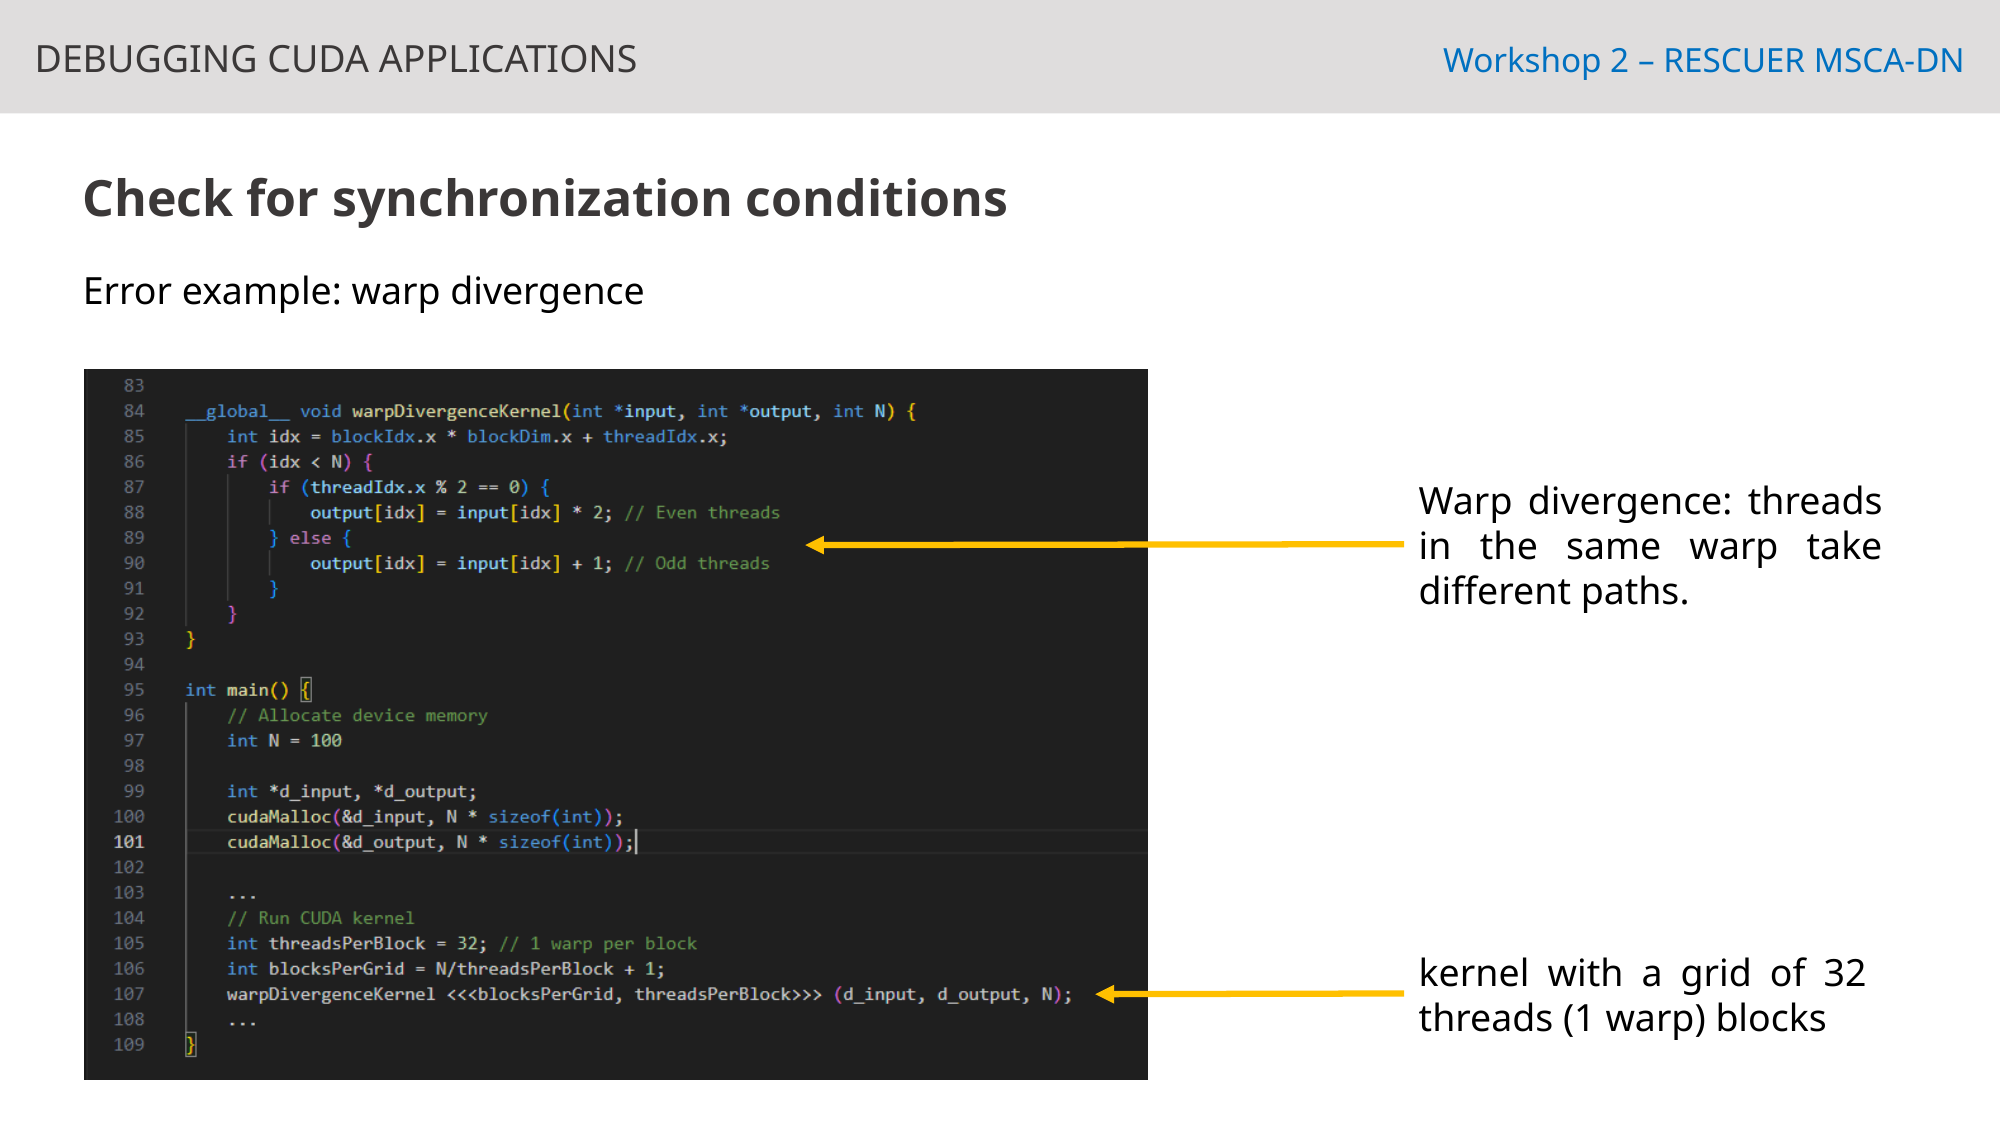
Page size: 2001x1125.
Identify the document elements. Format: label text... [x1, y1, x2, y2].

text_box Debugging cuda applications [19, 27, 1082, 87]
picture [84, 369, 1148, 1080]
text_box Warp divergence: threads in the same warp take different paths. [1404, 469, 1898, 620]
text_box kernel with a grid of 32 threads (1 warp) blocks [1404, 941, 1883, 1046]
text_box Workshop 2 – RESCUER MSCA-DN [1291, 32, 1981, 87]
text_box [0, 0, 2000, 114]
text_box Error example: warp divergence [68, 259, 1797, 320]
text_box Check for synchronization conditions [68, 158, 1367, 234]
